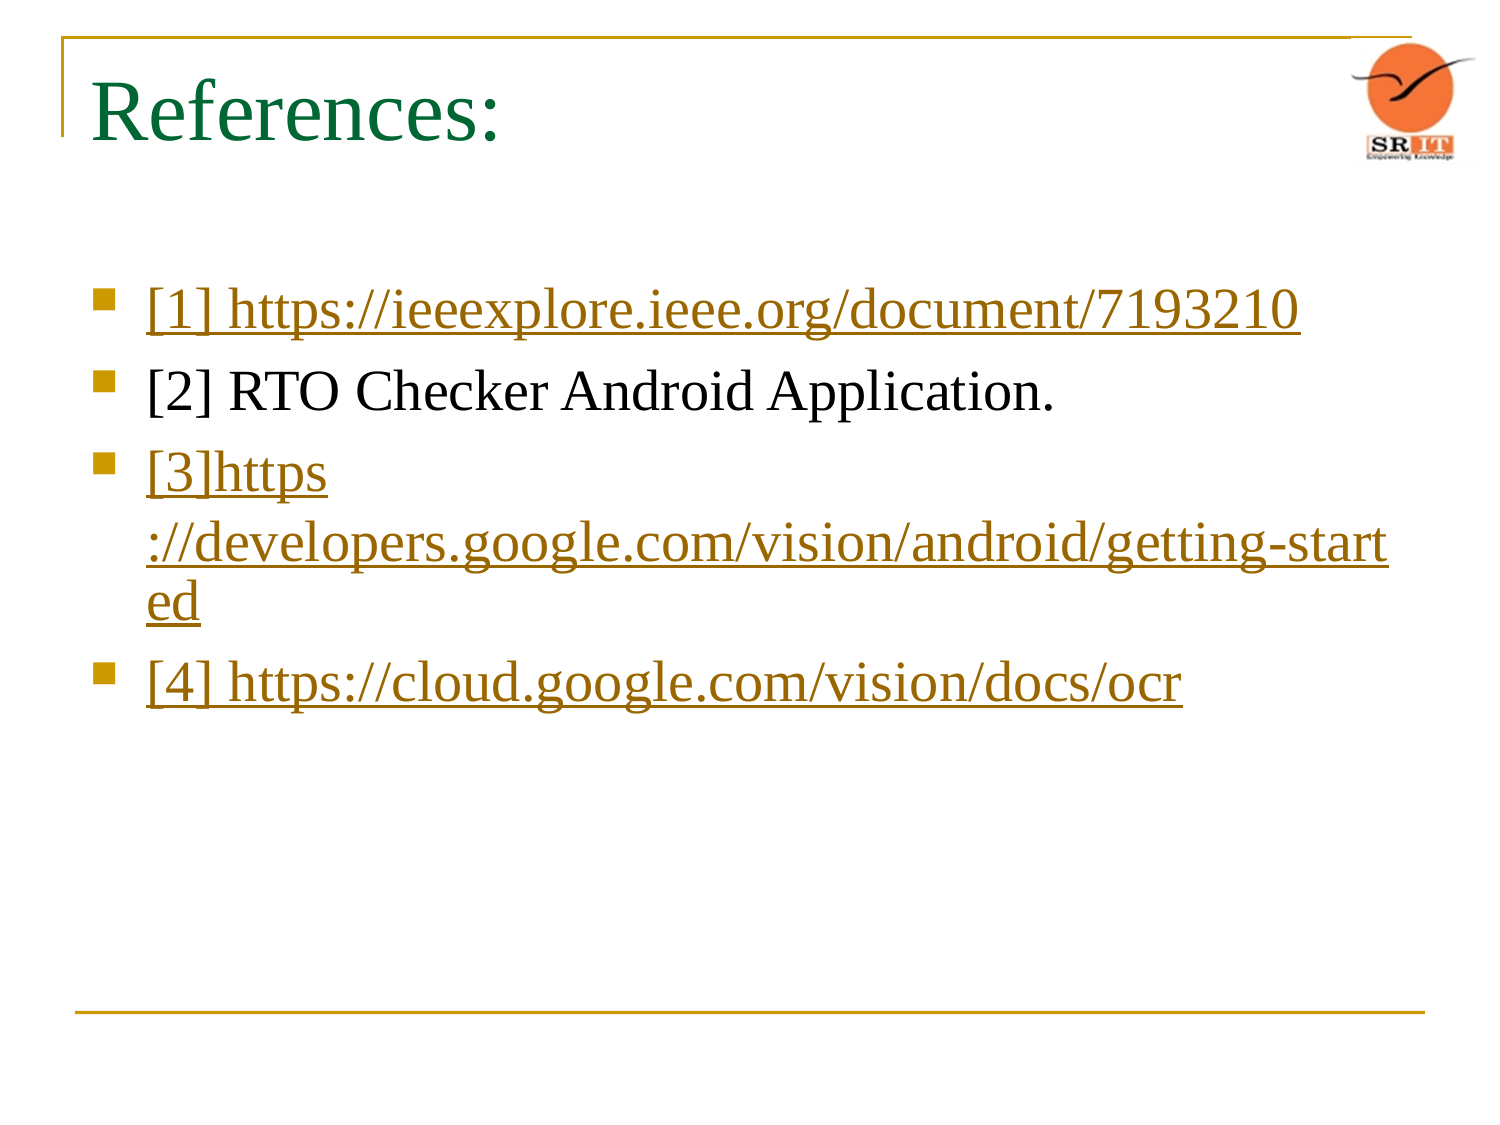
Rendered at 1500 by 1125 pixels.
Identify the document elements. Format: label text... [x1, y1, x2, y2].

picture [1350, 37, 1477, 165]
list [1] https://ieeexplore.ieee.org/document/7193210 [2] RTO Checker Android Application. [3]https://developers.google.com/vision/android/getting-started [4] https://cloud.google.com/vision/docs/ocr [74, 262, 1426, 1006]
title References: [74, 45, 1426, 233]
